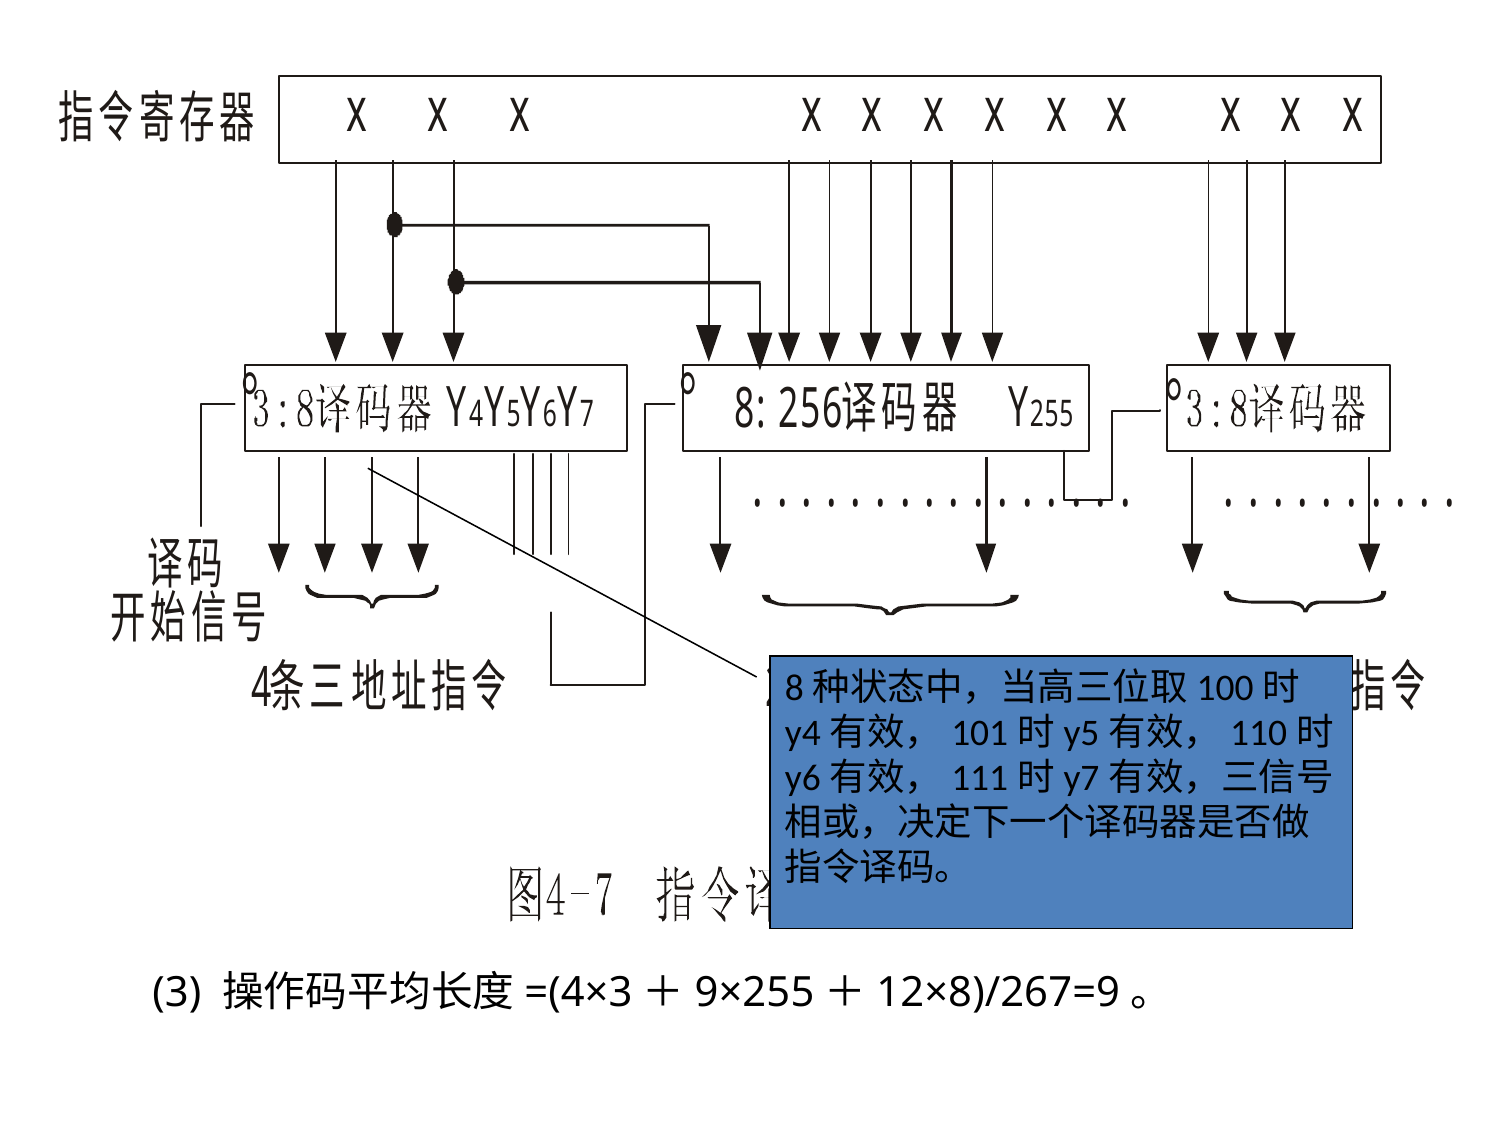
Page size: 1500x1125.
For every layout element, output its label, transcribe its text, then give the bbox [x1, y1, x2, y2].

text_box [52, 66, 1457, 929]
text_box (3) 操作码平均长度=(4×3＋9×255＋12×8)/267=9。 [137, 962, 1187, 1023]
